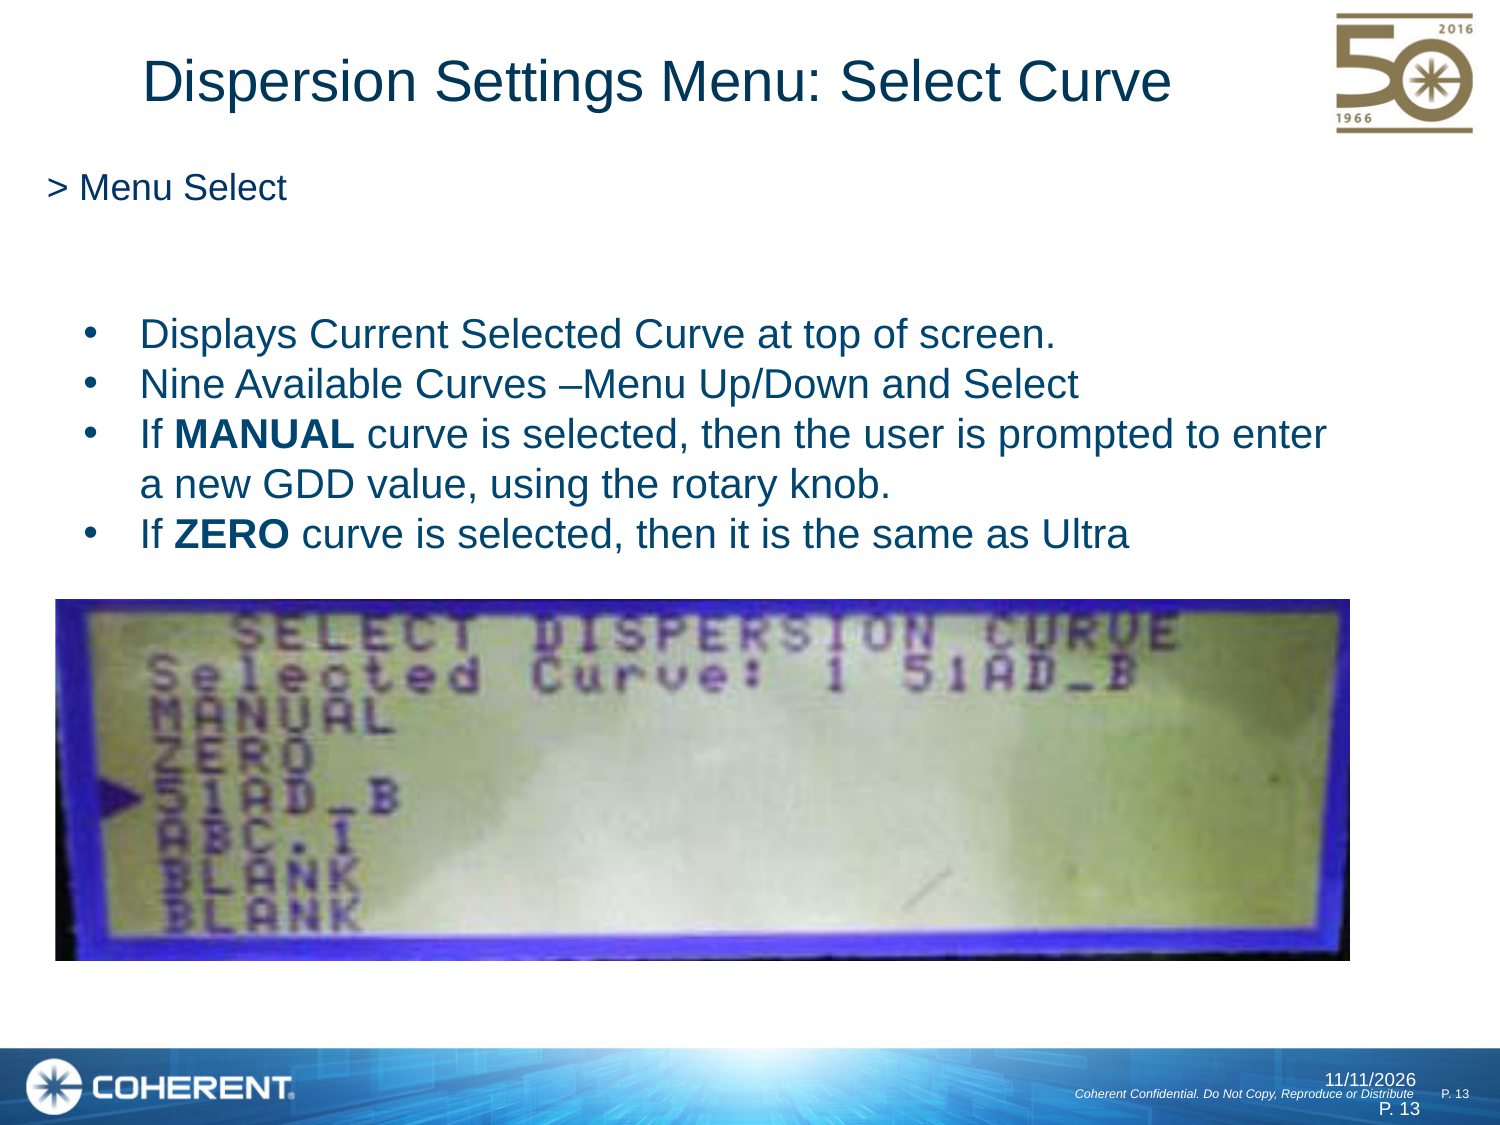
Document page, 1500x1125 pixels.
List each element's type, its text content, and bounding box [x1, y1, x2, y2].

title Dispersion Settings Menu: Select Curve [44, 0, 1272, 156]
text_box Displays Current Selected Curve at top of screen. Nine Available Curves –Menu Up/Down and Select If MANUAL curve is selected, then the user is prompted to enter a new GDD value, using the rotary knob. If ZERO curve is selected, then it is the same as Ultra [68, 299, 1382, 565]
slide_number P. 13 [1224, 1089, 1436, 1125]
text_box > Menu Select [32, 155, 383, 216]
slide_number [1309, 1060, 1500, 1125]
picture [0, 0, 1500, 1125]
